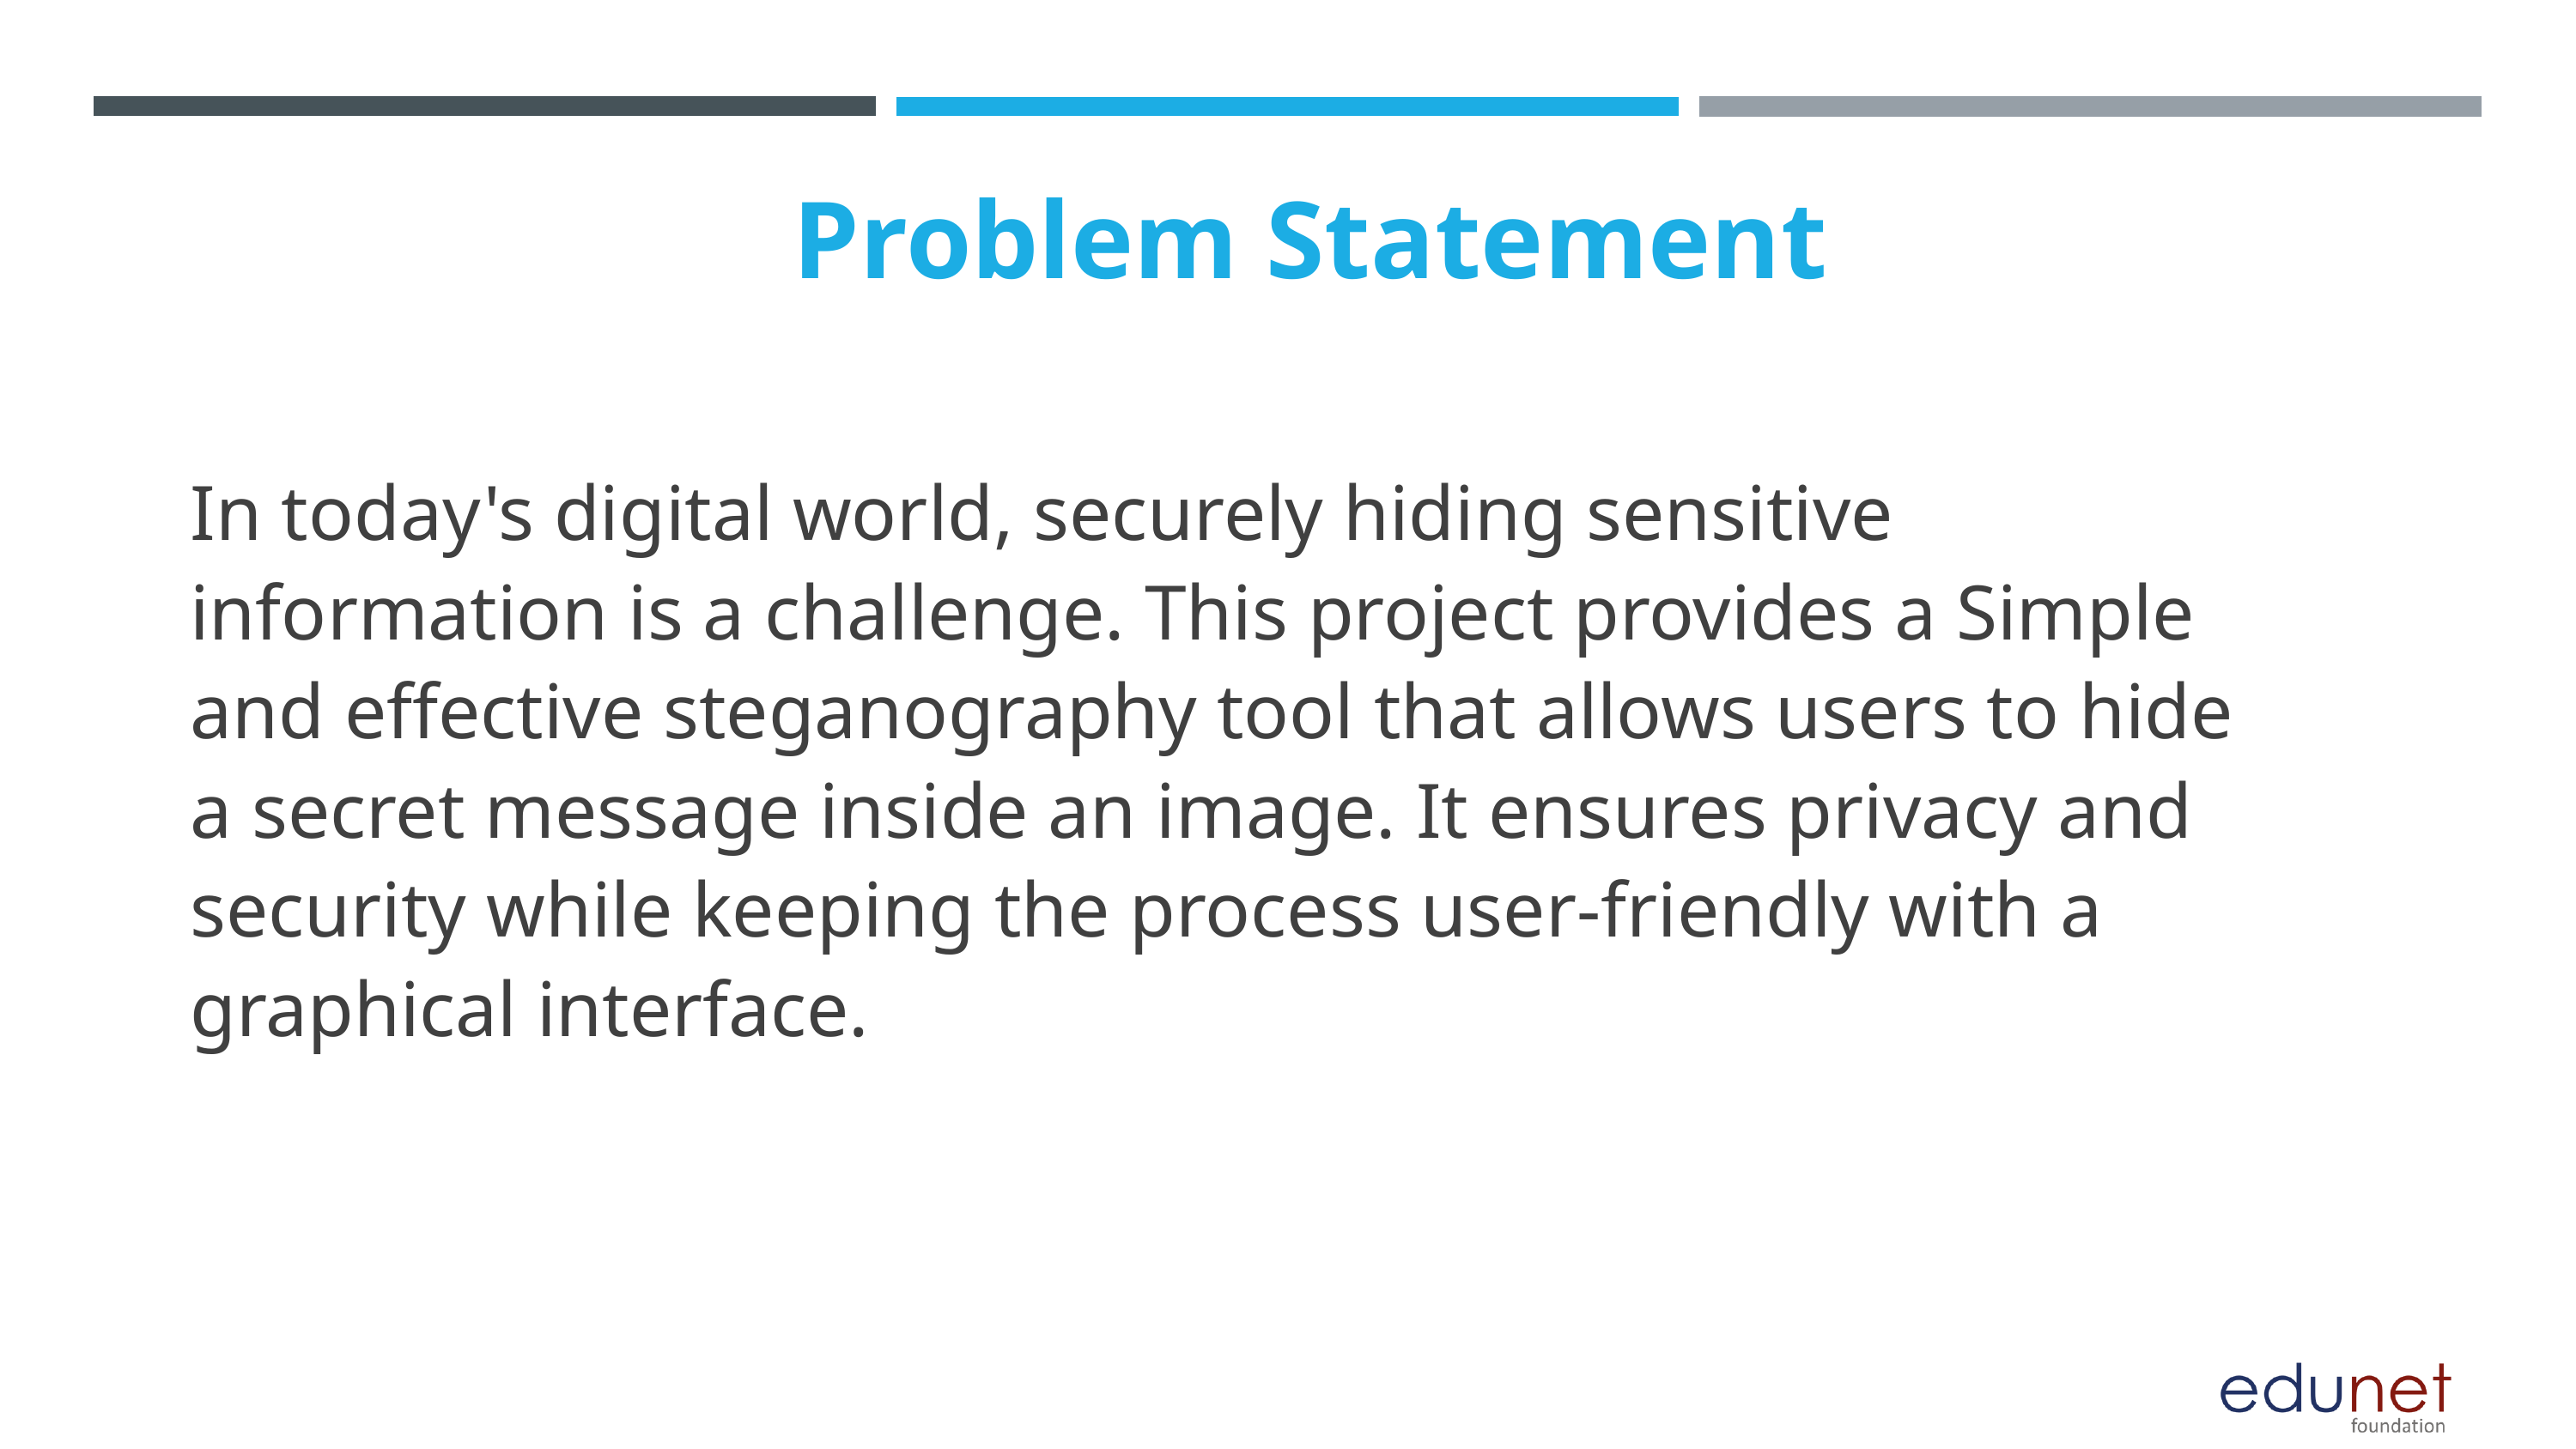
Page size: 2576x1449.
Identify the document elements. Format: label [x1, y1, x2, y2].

text_box [190, 257, 2286, 1265]
text_box [896, 96, 1680, 117]
text_box [2215, 1360, 2454, 1437]
text_box [1698, 95, 2482, 118]
text_box [144, 144, 2476, 300]
text_box [93, 95, 877, 117]
